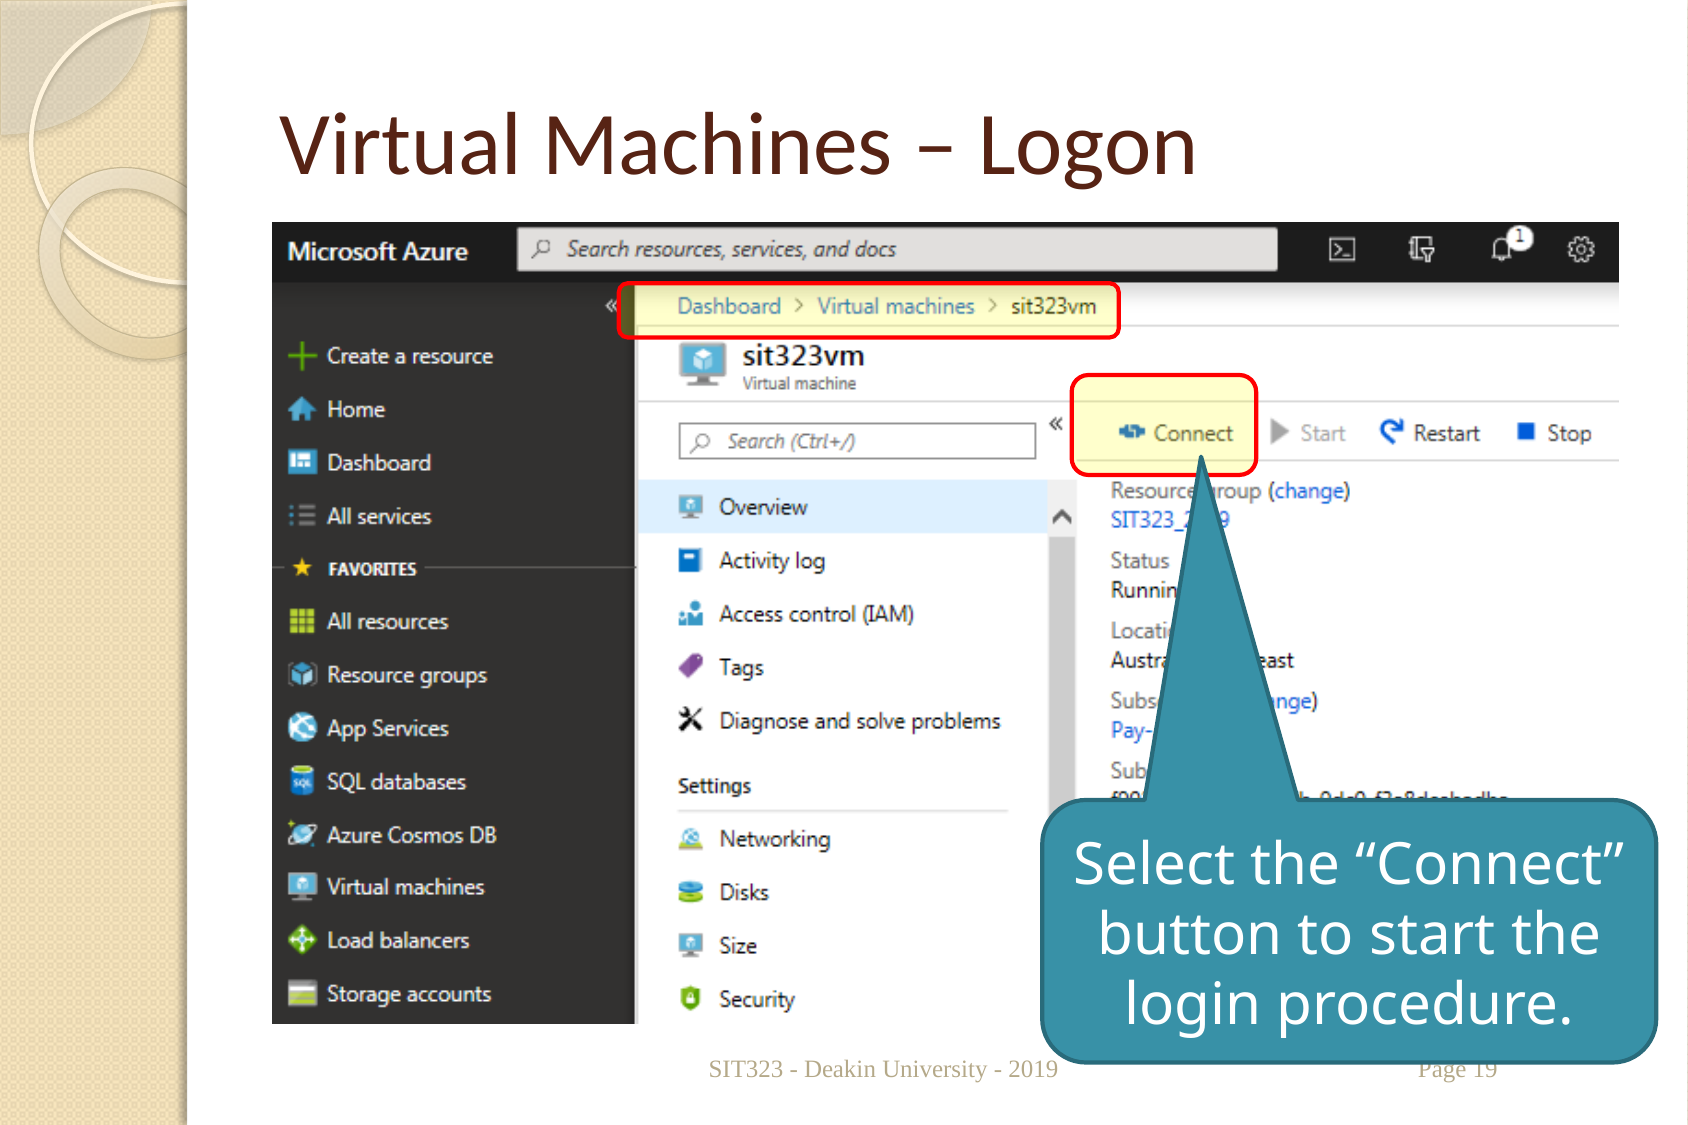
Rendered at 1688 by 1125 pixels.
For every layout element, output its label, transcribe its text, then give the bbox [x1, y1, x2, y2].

text_box SIT323 - Deakin University - 2019 [693, 1034, 1169, 1090]
title Virtual Machines – Logon [264, 45, 1649, 233]
text_box Select the “Connect” button to start the login procedure. [1042, 799, 1659, 1065]
picture [272, 222, 1619, 1024]
text_box Page 19 [1282, 1061, 1633, 1090]
